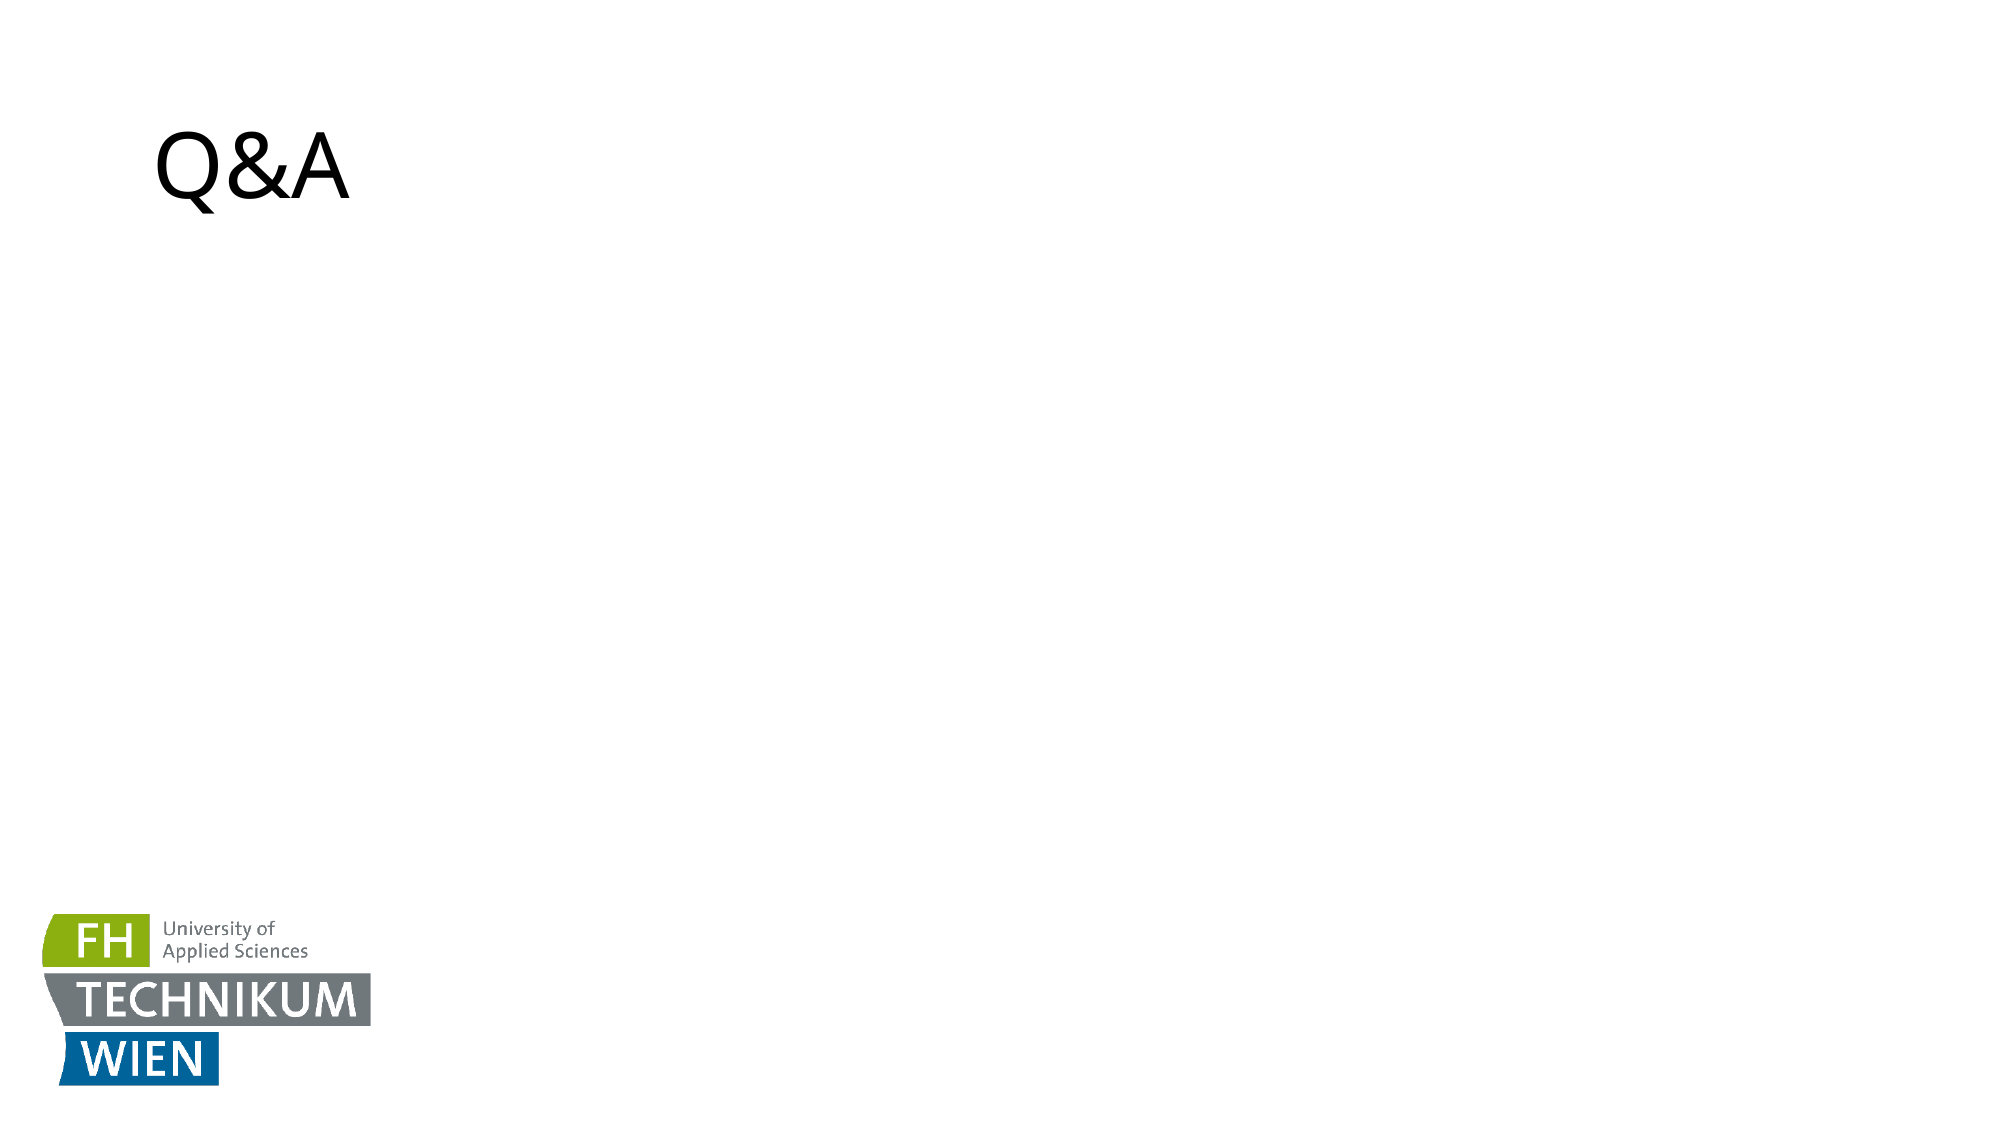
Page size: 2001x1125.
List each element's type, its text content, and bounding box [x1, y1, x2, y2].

picture [0, 837, 427, 1125]
title Q&A [137, 59, 1863, 278]
